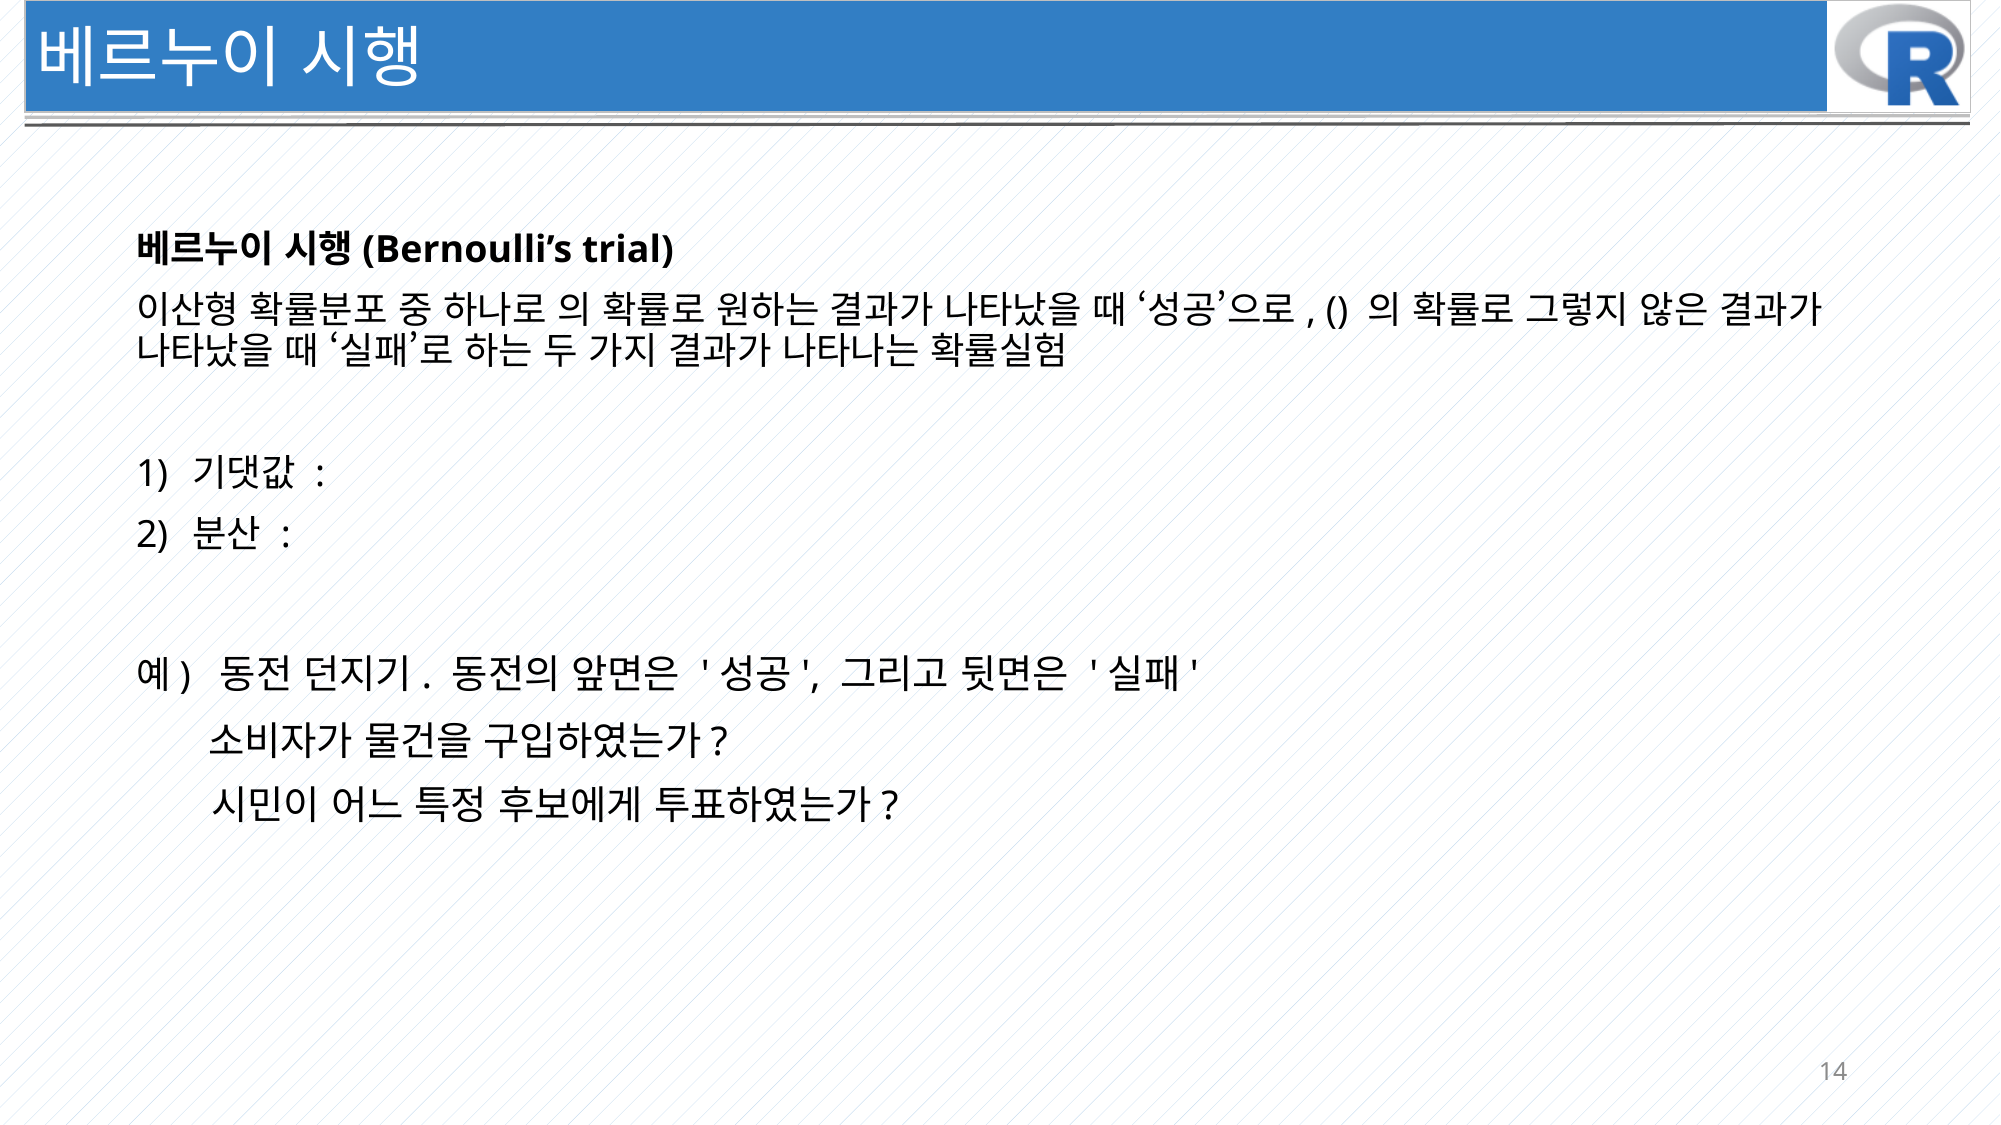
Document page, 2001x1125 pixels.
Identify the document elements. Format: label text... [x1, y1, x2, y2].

picture [1827, 1, 1970, 112]
slide_number 14 [1412, 1042, 1863, 1103]
text_box [24, 0, 1971, 113]
text_box 베르누이 시행 [0, 7, 568, 103]
